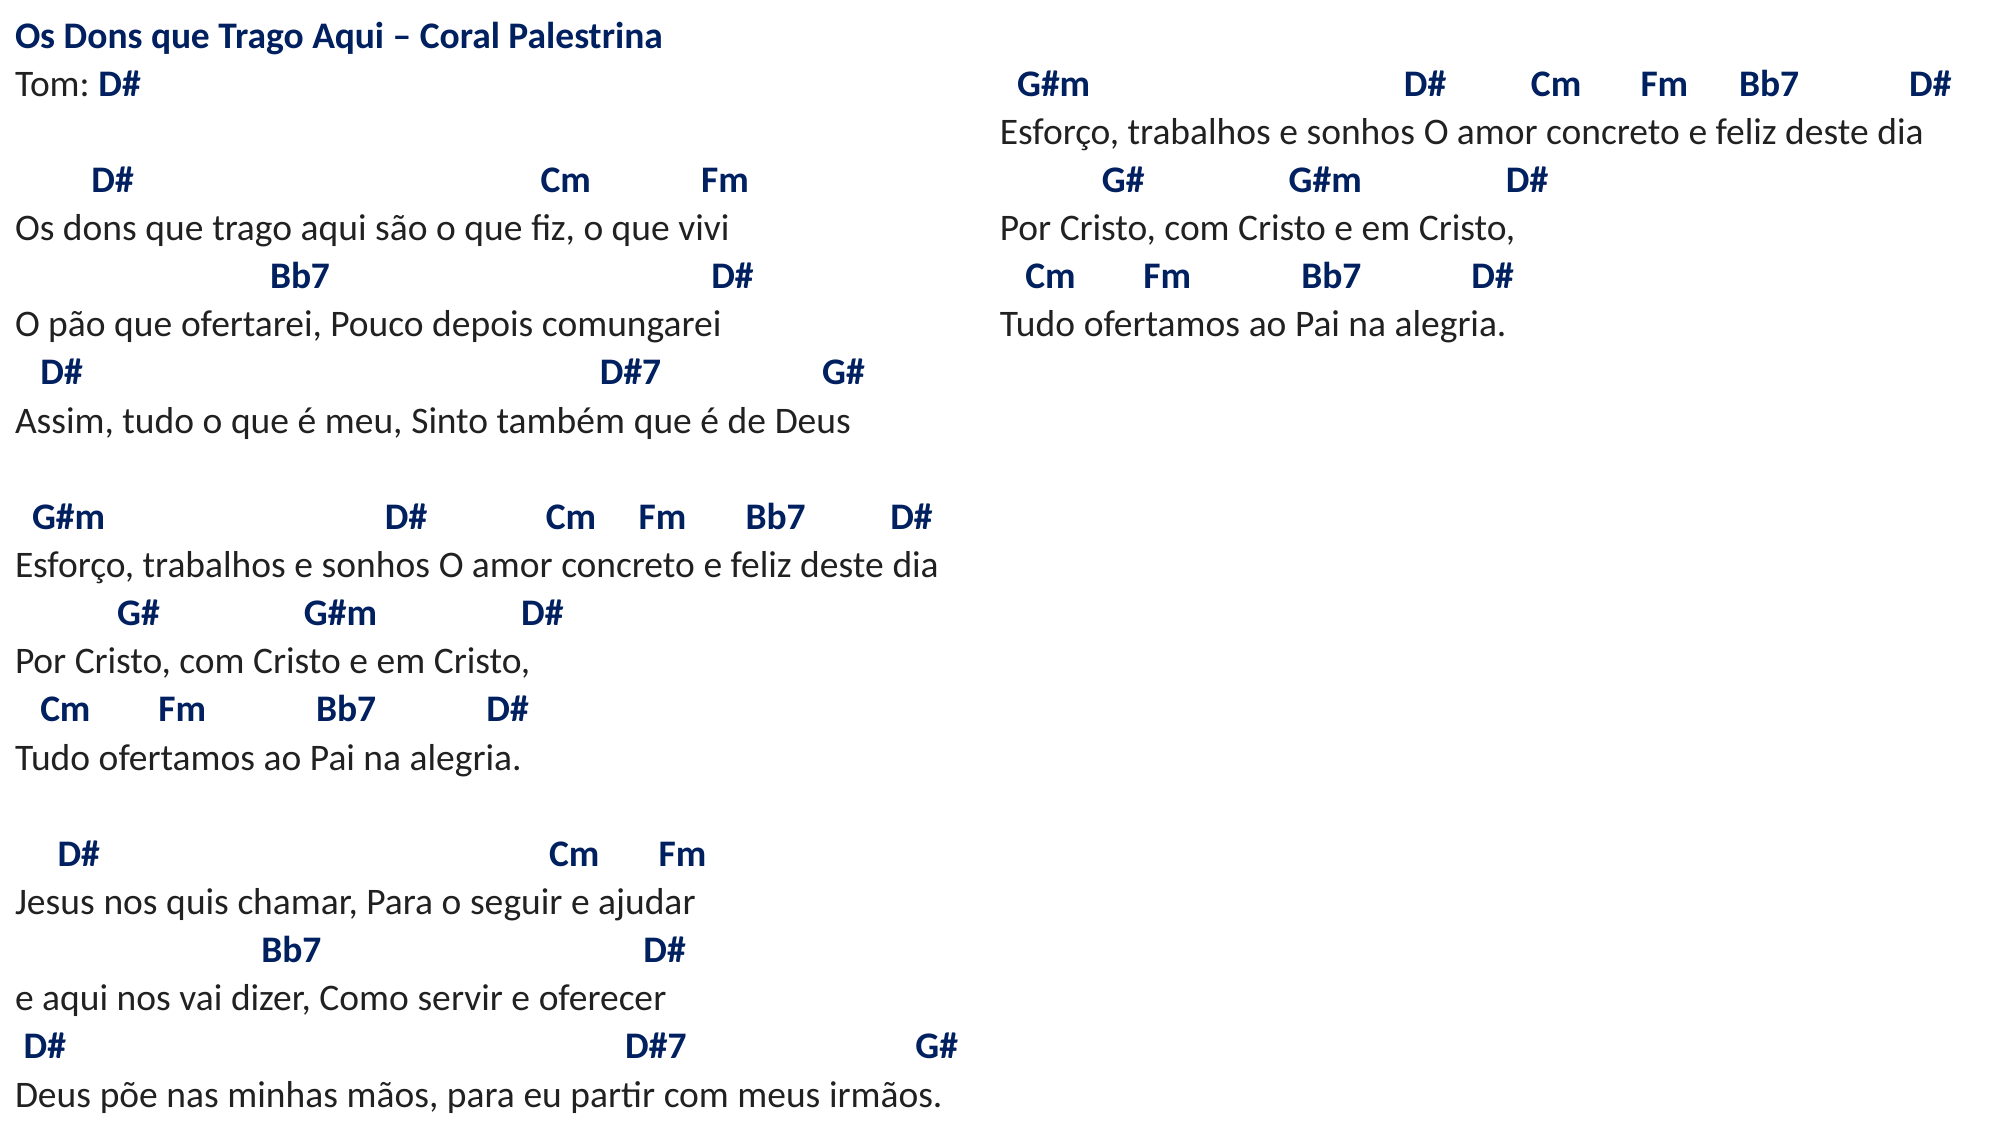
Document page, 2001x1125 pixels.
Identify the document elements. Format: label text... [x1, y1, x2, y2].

title Os Dons que Trago Aqui – Coral Palestrina Tom: D# D# Cm Fm Os dons que trago aqui são o que fiz, o que vivi Bb7 D# O pão que ofertarei, Pouco depois comungarei D# D#7 G# Assim, tudo o que é meu, Sinto também que é de Deus G#m D# Cm Fm Bb7 D# Esforço, trabalhos e sonhos O amor concreto e feliz deste dia G# G#m D# Por Cristo, com Cristo e em Cristo, Cm Fm Bb7 D# Tudo ofertamos ao Pai na alegria. D# Cm Fm Jesus nos quis chamar, Para o seguir e ajudar Bb7 D# e aqui nos vai dizer, Como servir e oferecer D# D#7 G# Deus põe nas minhas mãos, para eu partir com meus irmãos. G#m D# Cm Fm Bb7 D# Esforço, trabalhos e sonhos O amor concreto e feliz deste dia G# G#m D# Por Cristo, com Cristo e em Cristo, Cm Fm Bb7 D# Tudo ofertamos ao Pai na alegria. [0, 0, 2000, 1125]
